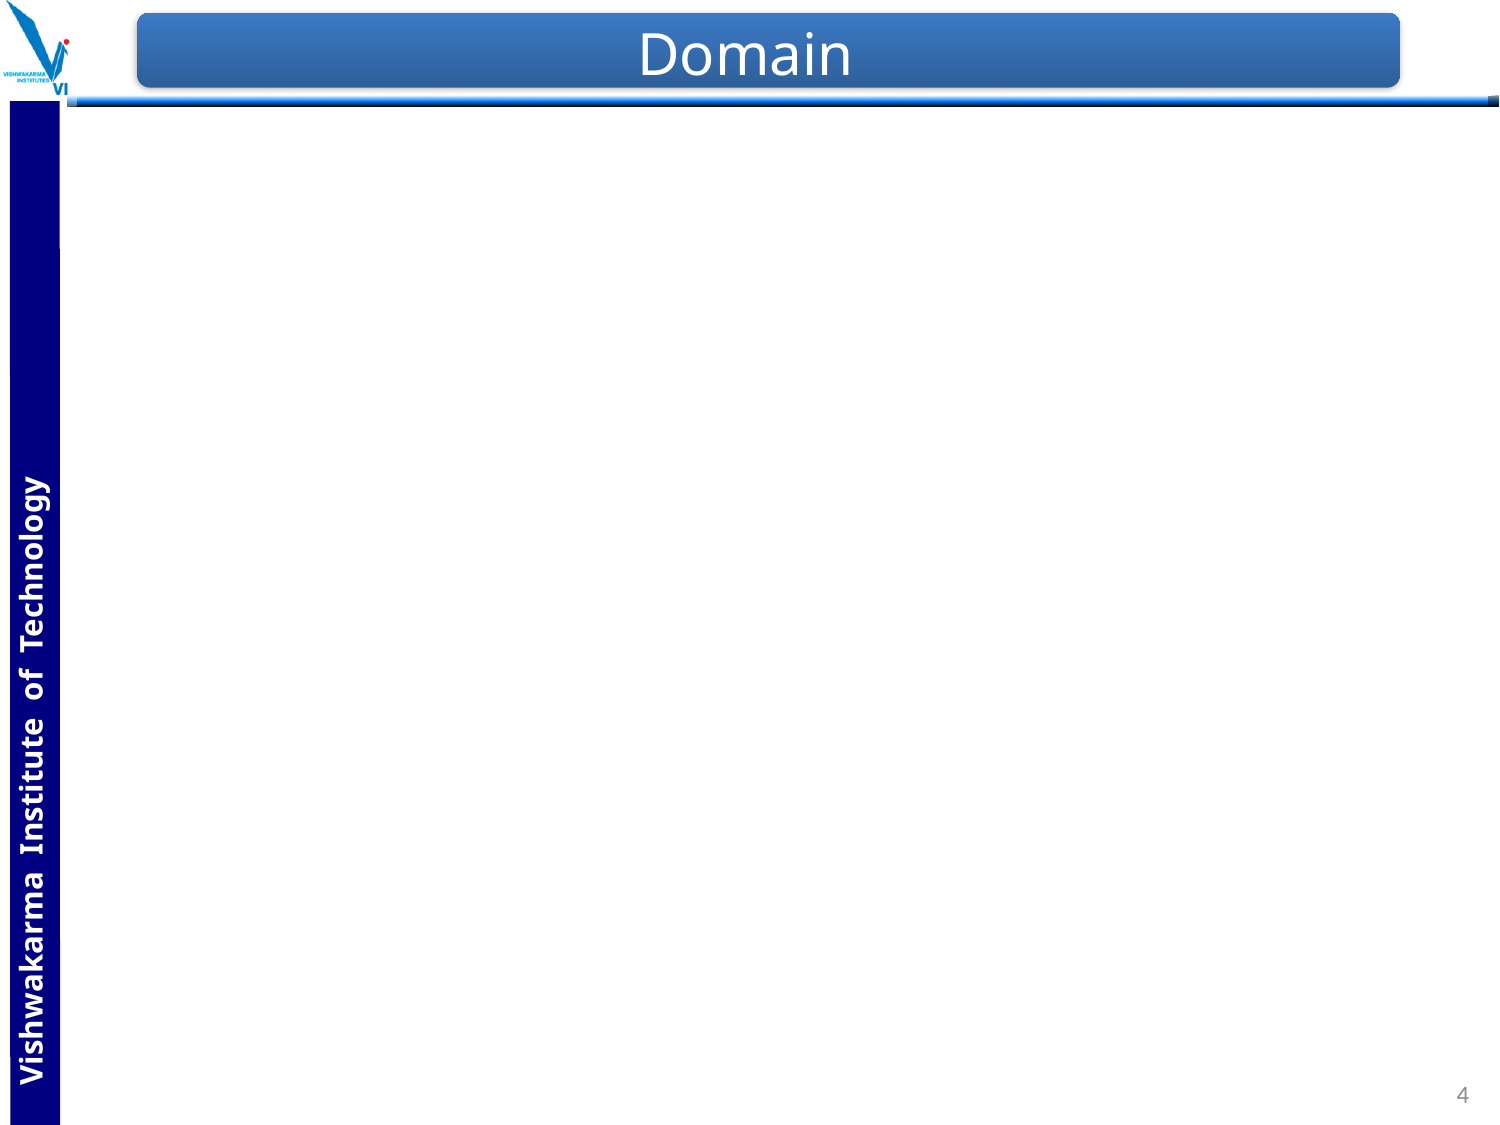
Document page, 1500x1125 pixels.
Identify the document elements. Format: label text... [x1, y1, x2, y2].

title Domain [270, 0, 1221, 106]
picture [67, 95, 1499, 107]
slide_number 4 [1140, 1072, 1491, 1116]
